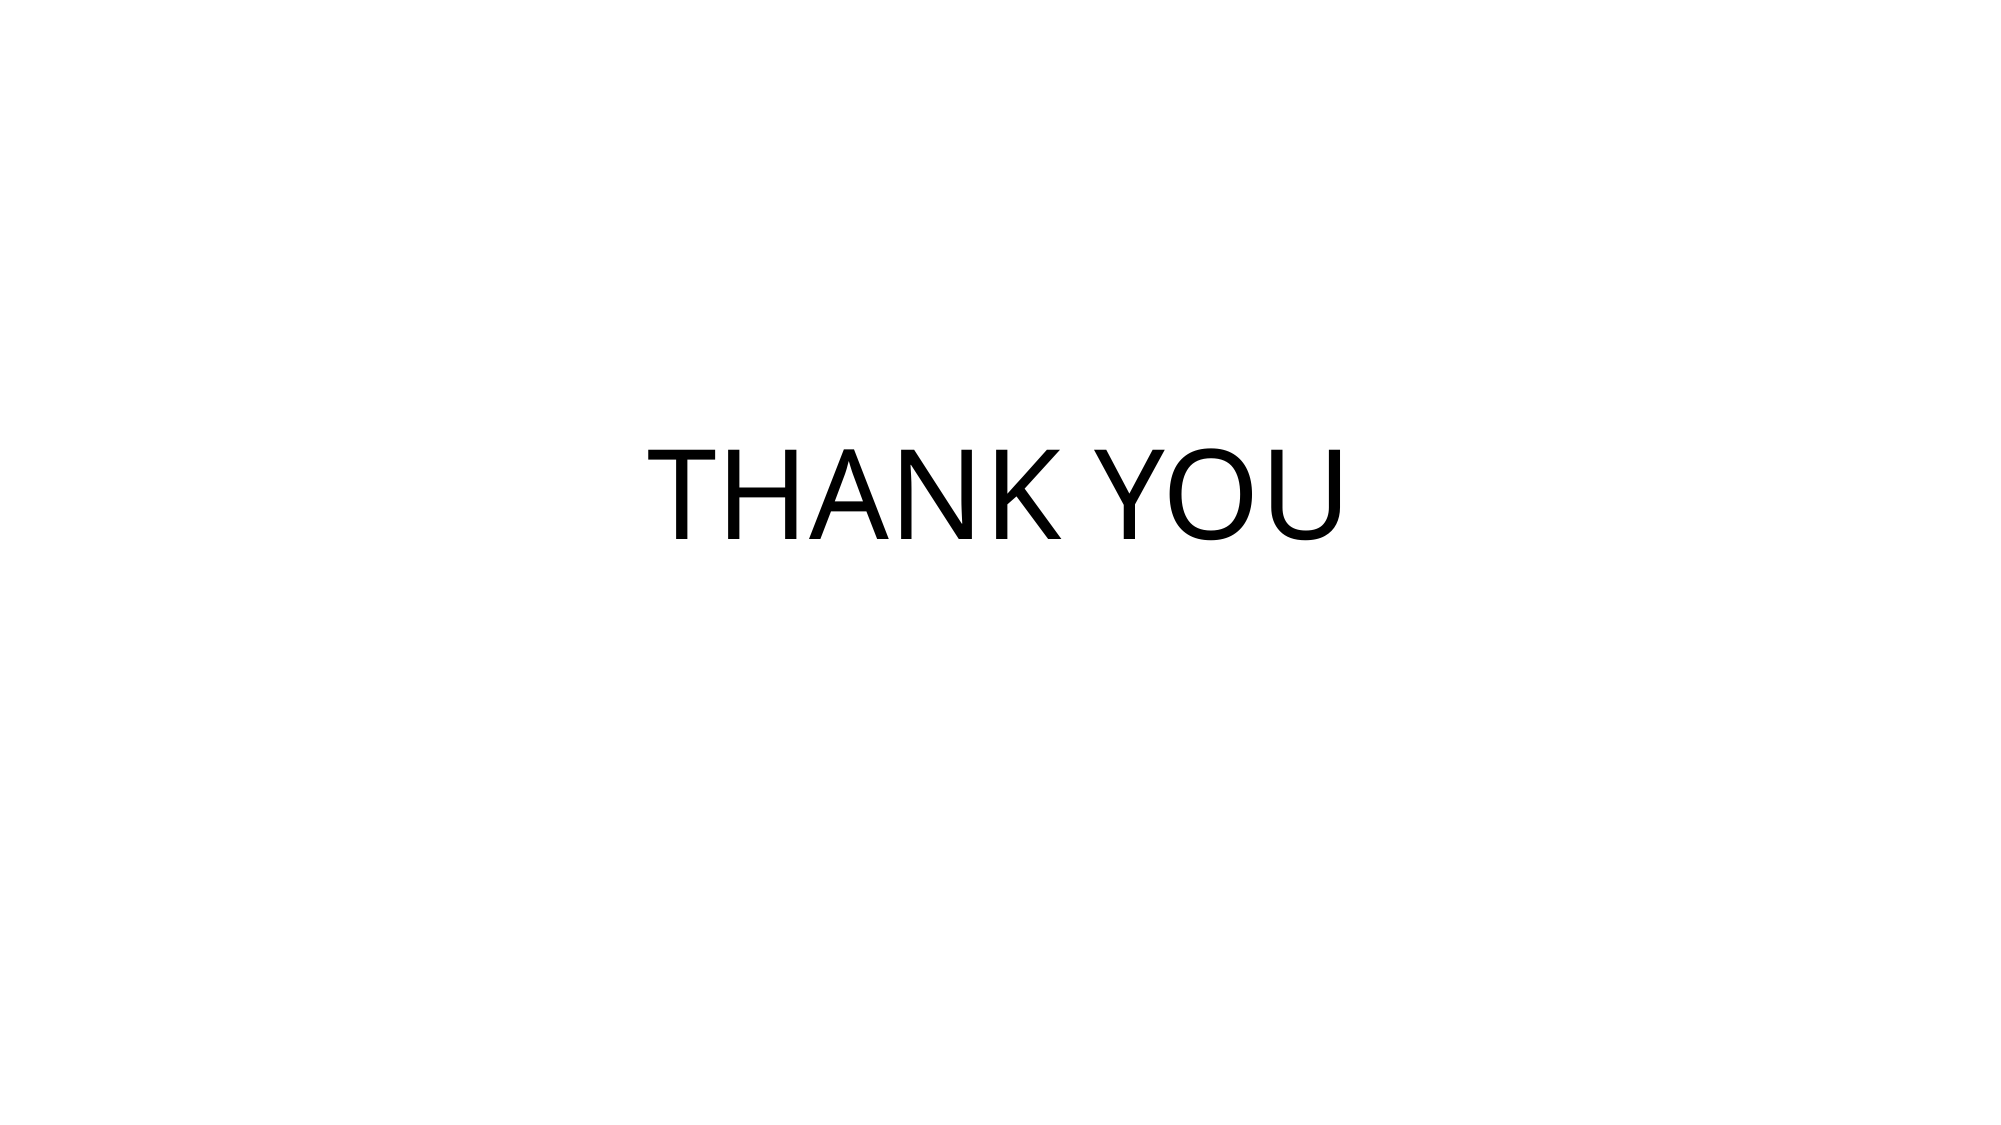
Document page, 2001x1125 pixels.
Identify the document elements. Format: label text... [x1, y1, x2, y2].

title THANK YOU [137, 59, 1863, 940]
